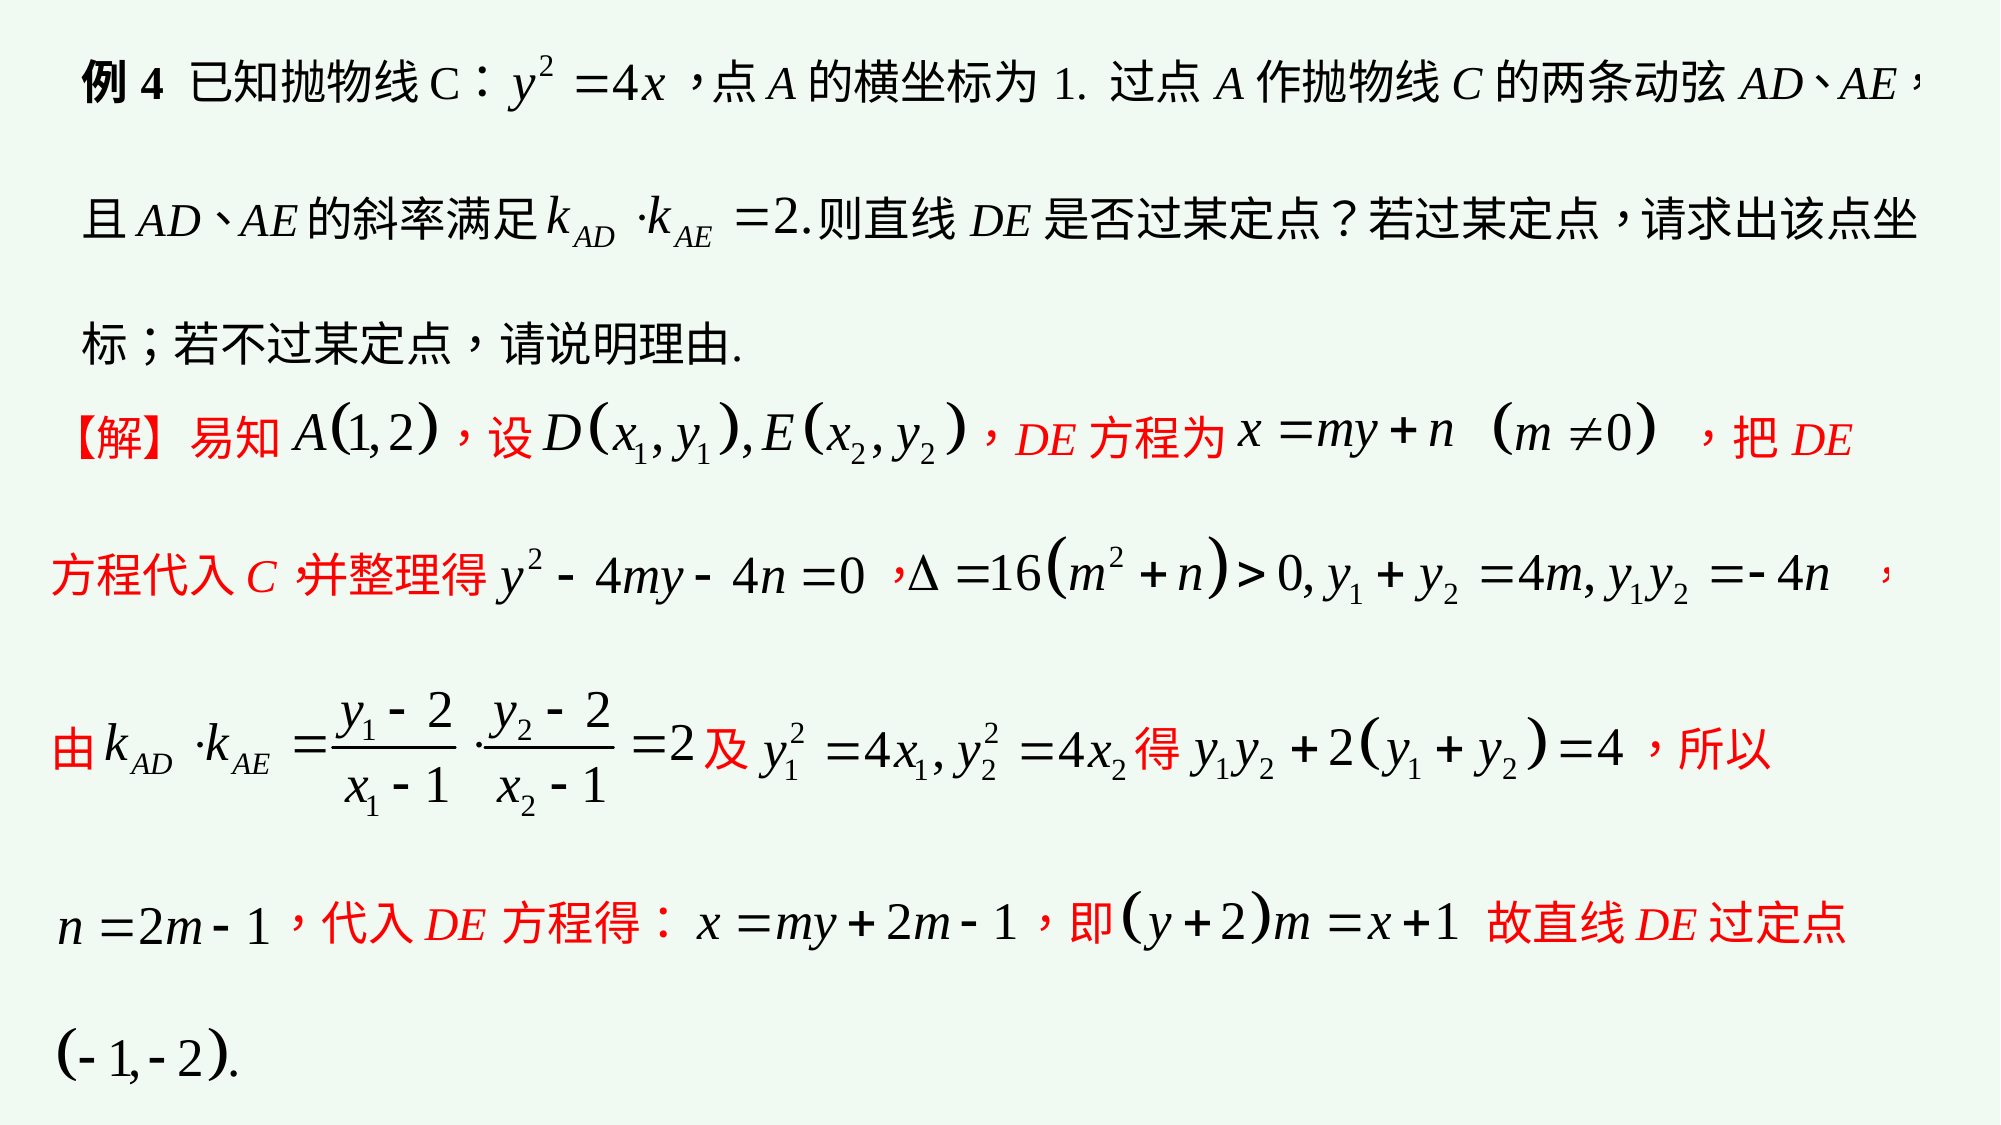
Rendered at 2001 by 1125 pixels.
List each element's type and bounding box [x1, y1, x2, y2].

text_box [80, 11, 1920, 469]
text_box [49, 368, 1889, 1125]
